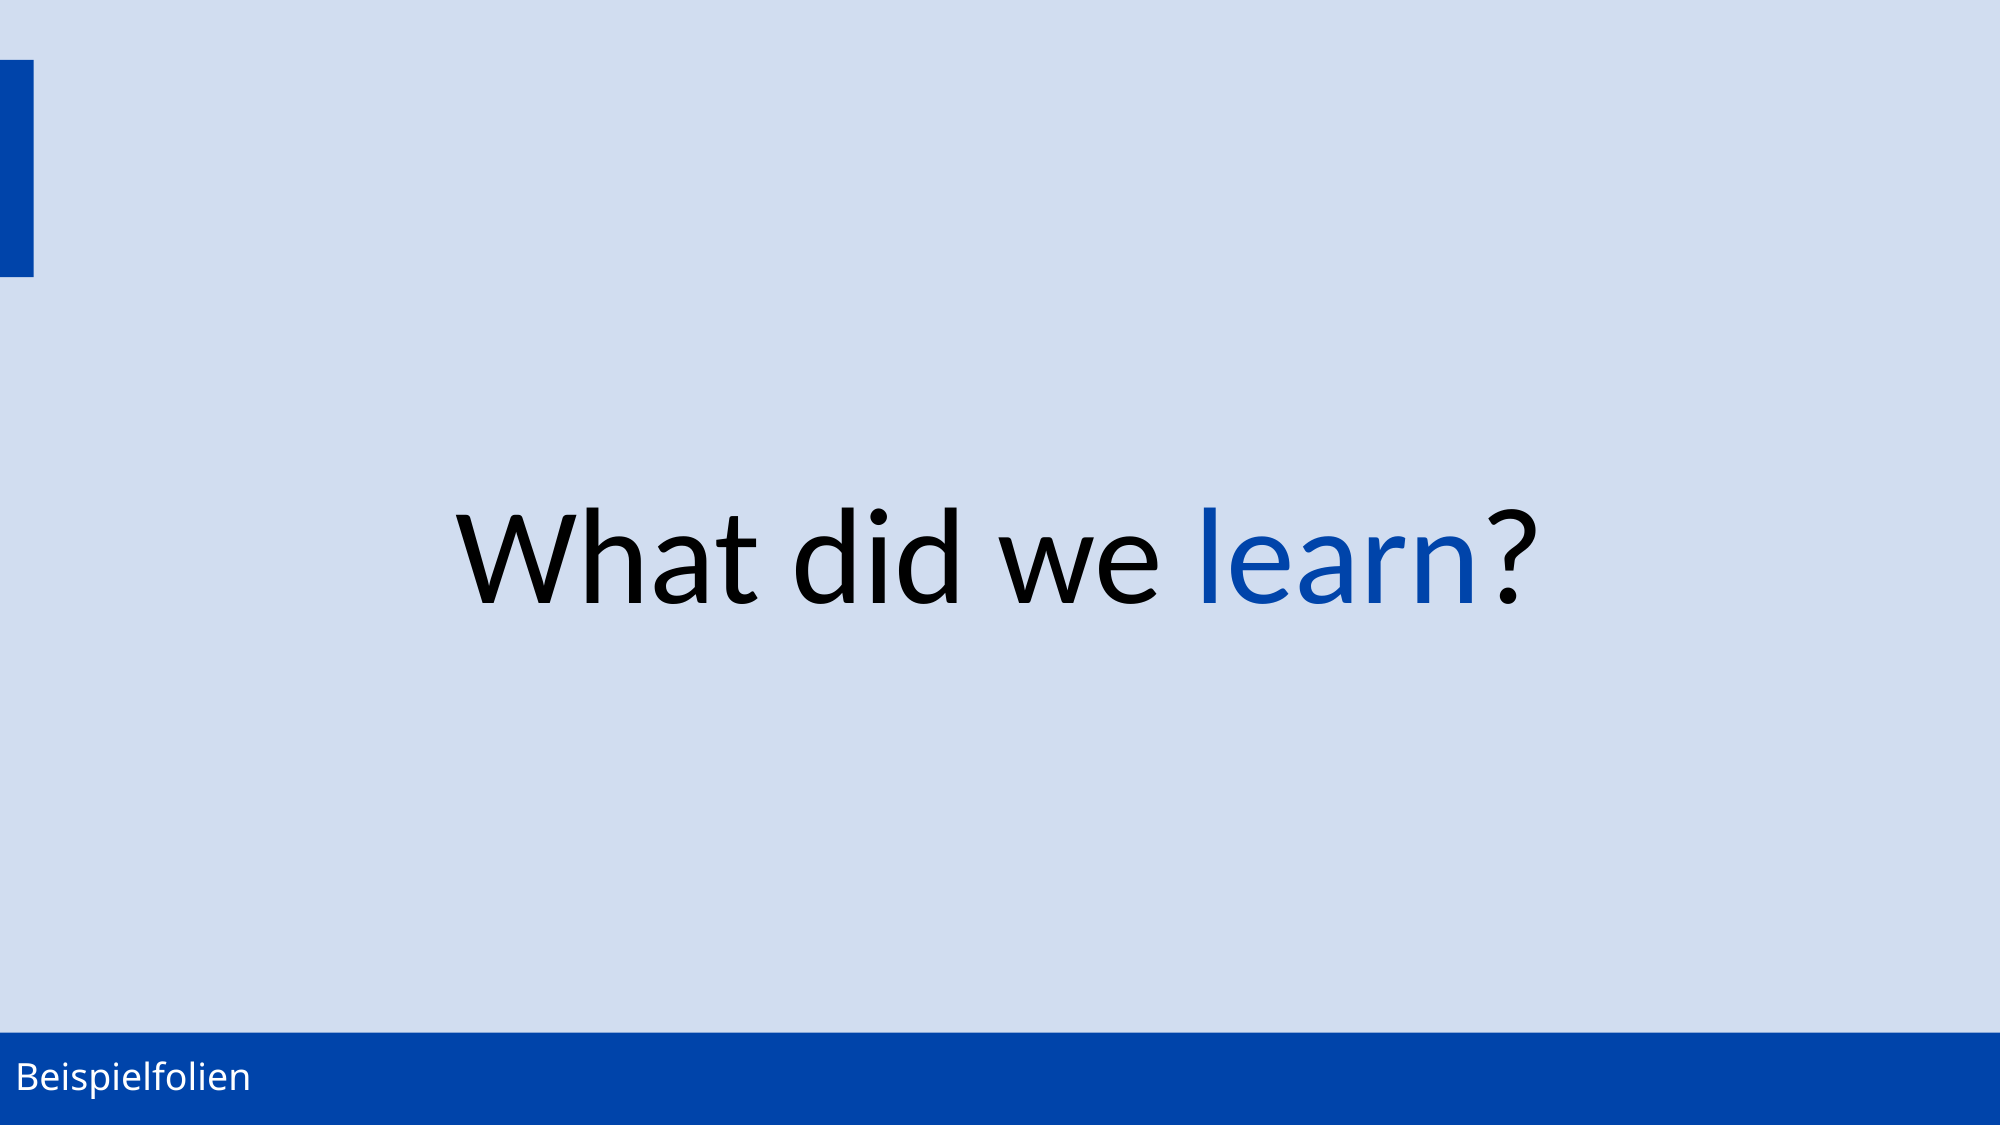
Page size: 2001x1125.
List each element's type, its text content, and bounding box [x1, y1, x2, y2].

list Beispielfolien [0, 1051, 439, 1106]
text_box What did we learn? [313, 458, 1687, 639]
